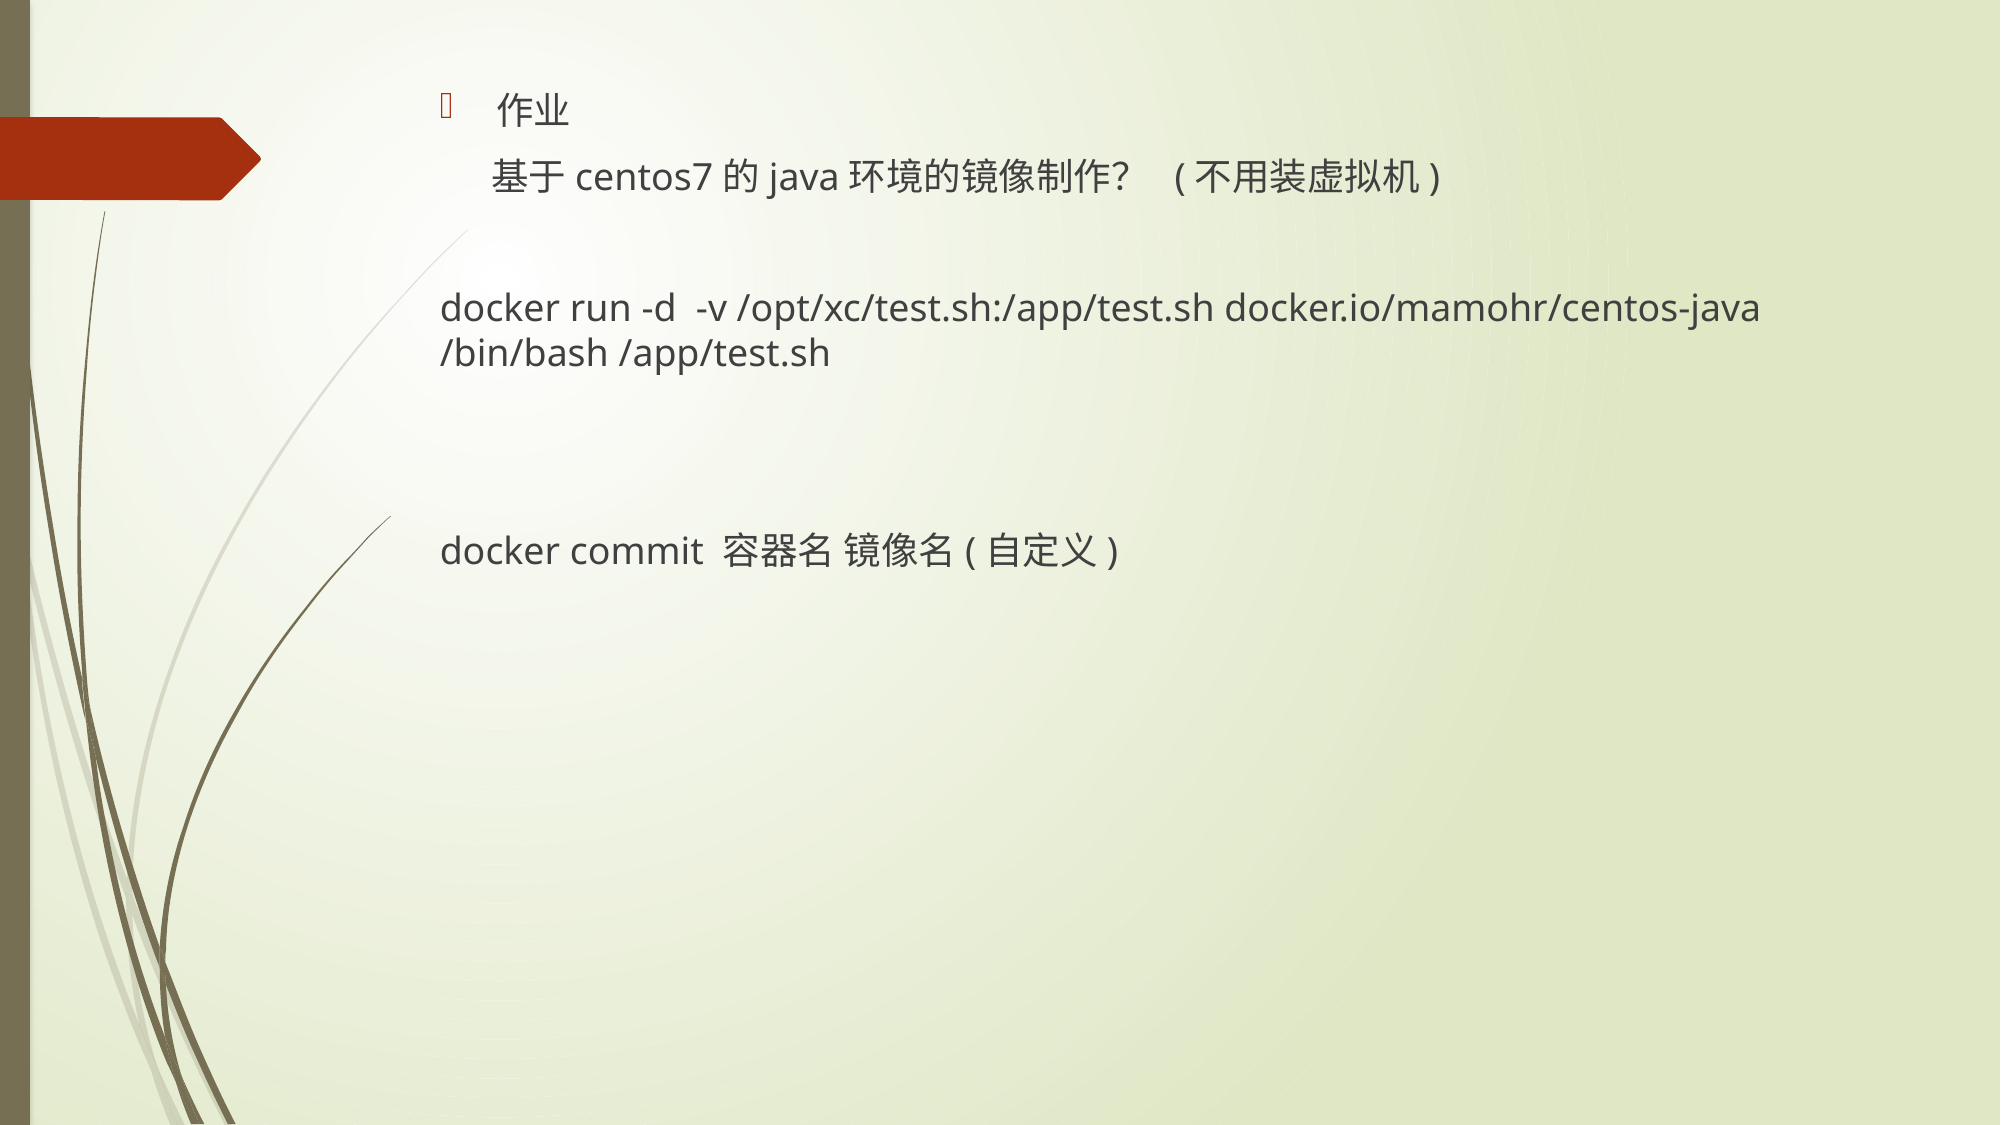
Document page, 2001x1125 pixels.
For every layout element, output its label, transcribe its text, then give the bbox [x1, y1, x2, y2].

list 作业 基于centos7的java环境的镜像制作？ (不用装虚拟机) docker run -d -v /opt/xc/test.sh:/app/test.sh docker.io/mamohr/centos-java /bin/bash /app/test.sh docker commit 容器名 镜像名(自定义) [424, 79, 1888, 970]
